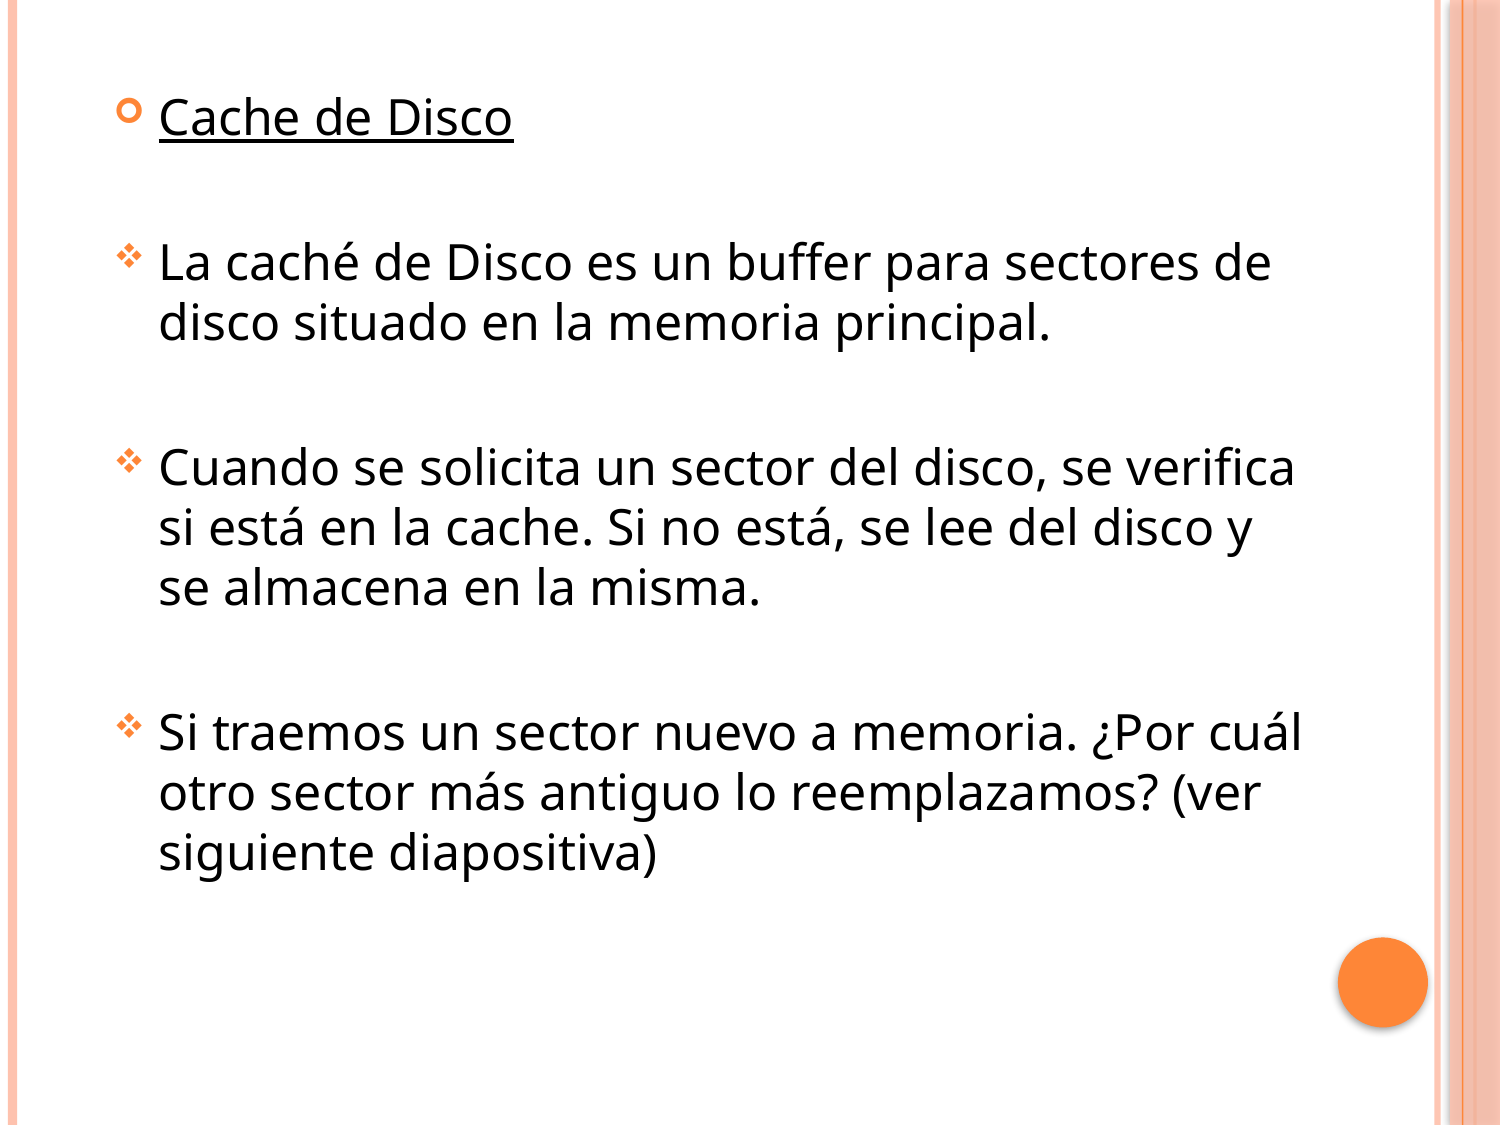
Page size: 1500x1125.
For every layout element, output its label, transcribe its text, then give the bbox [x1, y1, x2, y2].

list Cache de Disco La caché de Disco es un buffer para sectores de disco situado en la memoria principal. Cuando se solicita un sector del disco, se verifica si está en la cache. Si no está, se lee del disco y se almacena en la misma. Si traemos un sector nuevo a memoria. ¿Por cuál otro sector más antiguo lo reemplazamos? (ver siguiente diapositiva) [98, 78, 1324, 1062]
